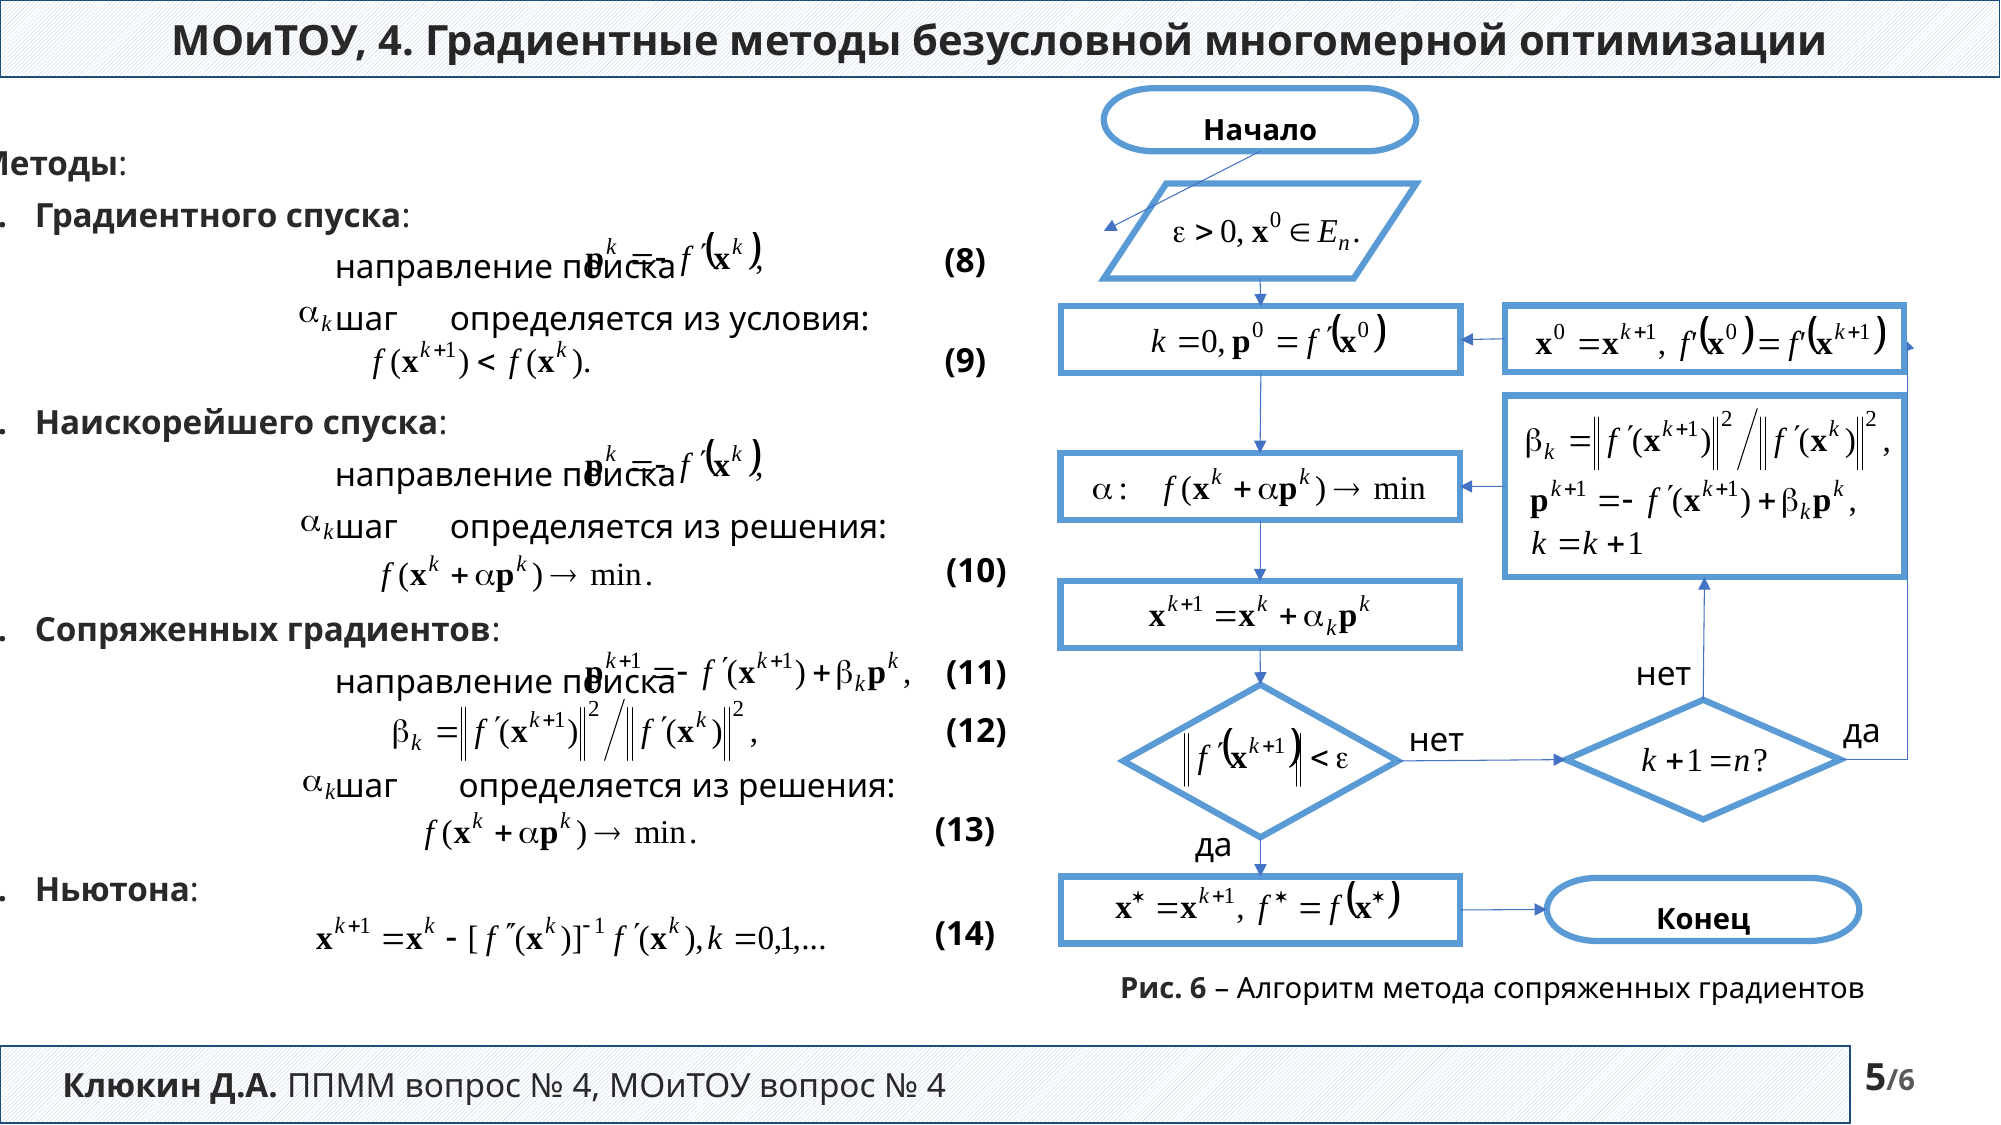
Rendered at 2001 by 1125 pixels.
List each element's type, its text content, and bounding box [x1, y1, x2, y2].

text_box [582, 232, 767, 283]
slide_number 5/6 [1850, 1045, 2000, 1125]
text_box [389, 694, 763, 766]
text_box Методы: Градиентного спуска: направление поиска шаг определяется из условия: Наискорейшего спуска: направление поиска шаг определяется из решения: Сопряженных градиентов: направление поиска шаг определяется из решения: Ньютона: [0, 94, 912, 967]
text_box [312, 910, 829, 962]
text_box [298, 760, 341, 806]
text_box (9) [929, 332, 1002, 387]
text_box МОиТОУ, 4. Градиентные методы безусловной многомерной оптимизации [0, 0, 2000, 78]
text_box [1531, 316, 1885, 367]
text_box (11) [931, 643, 1022, 699]
text_box (12) [931, 702, 1022, 757]
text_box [1060, 66, 1998, 996]
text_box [371, 548, 655, 598]
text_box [414, 806, 699, 857]
text_box (13) [920, 800, 1011, 856]
text_box Рис. 6 – Алгоритм метода сопряженных градиентов [1066, 996, 1920, 1012]
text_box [582, 439, 766, 490]
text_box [362, 334, 595, 386]
text_box (10) [931, 541, 1022, 597]
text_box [582, 645, 916, 699]
text_box (14) [920, 904, 1011, 959]
text_box (8) [929, 232, 1001, 287]
text_box Клюкин Д.А. ППММ вопрос № 4, МОиТОУ вопрос № 4 [0, 1045, 1850, 1123]
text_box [296, 499, 339, 546]
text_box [295, 291, 337, 338]
